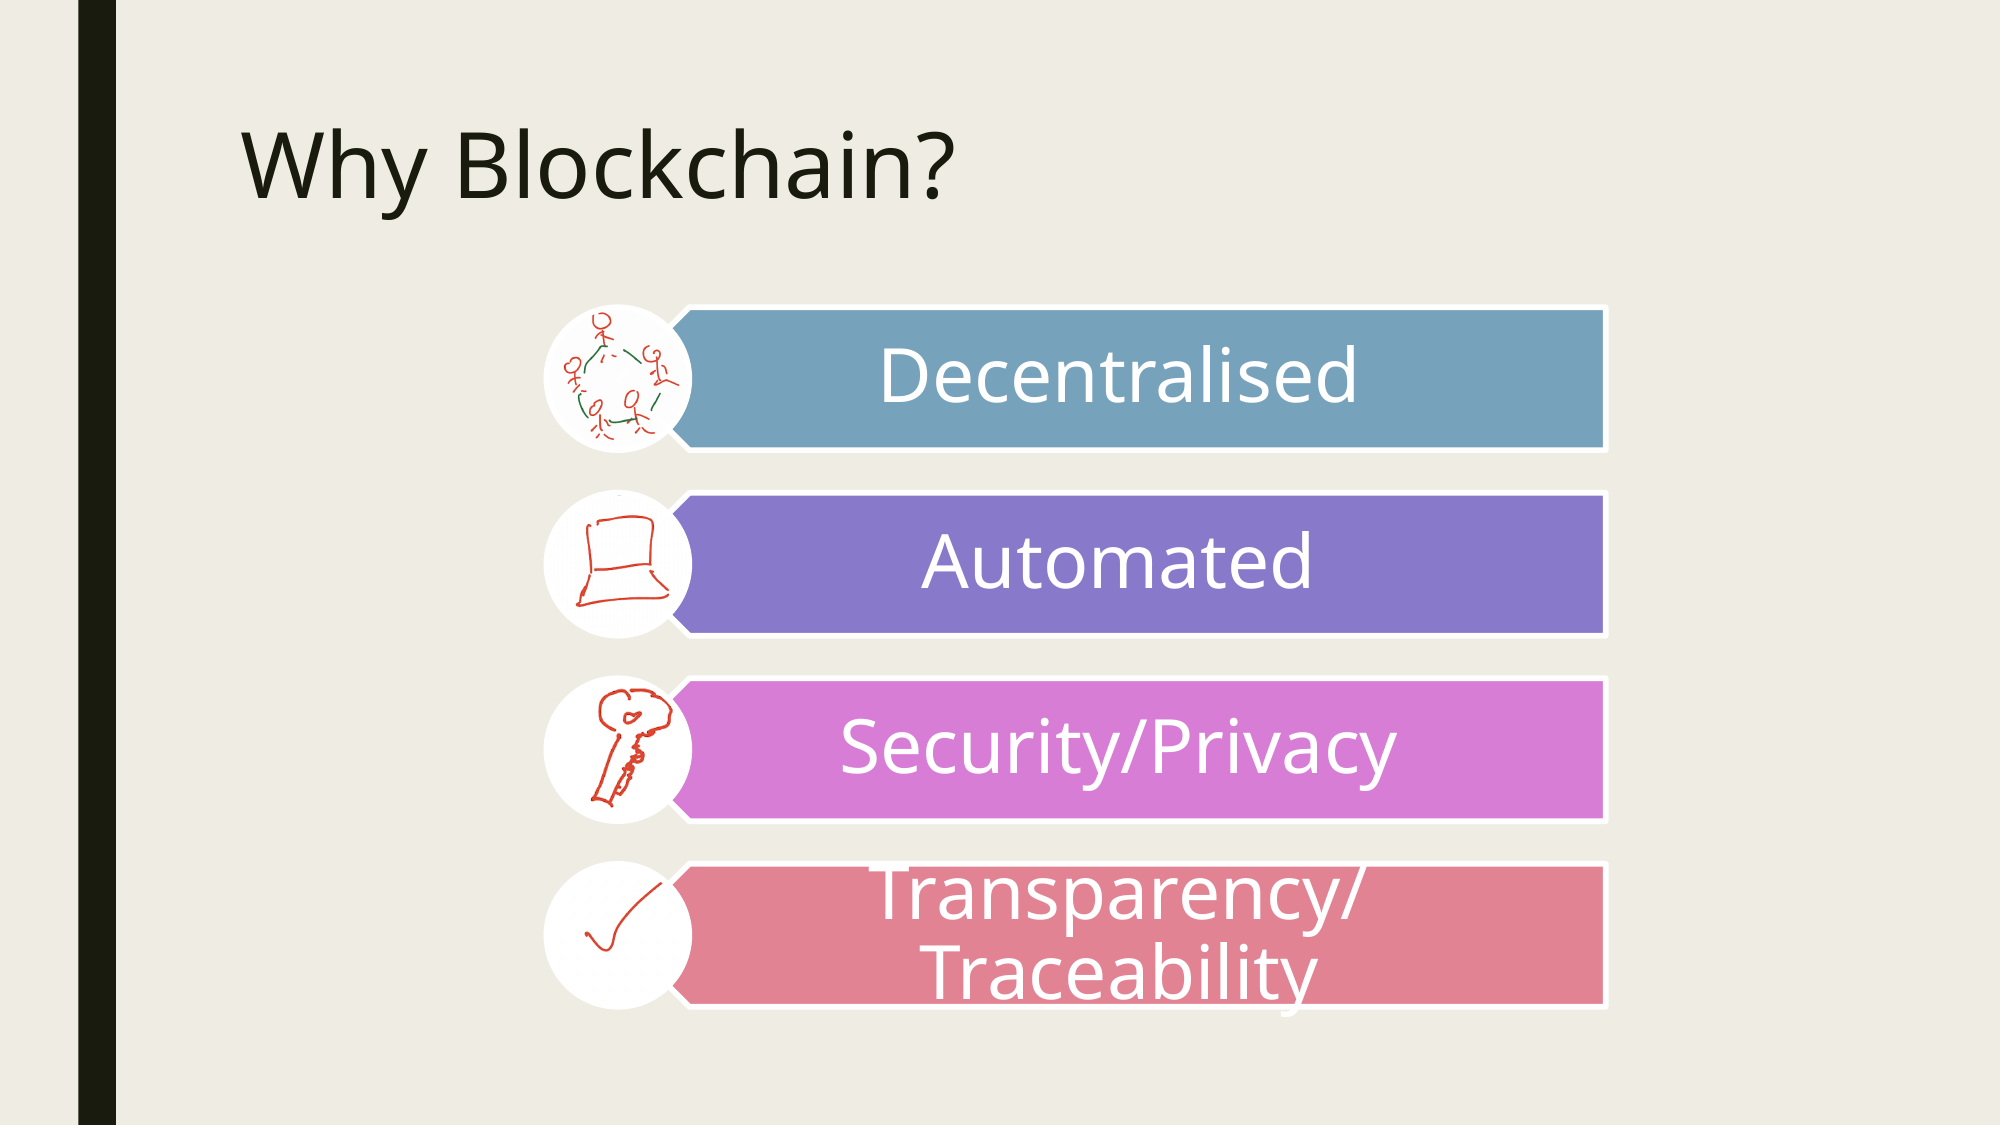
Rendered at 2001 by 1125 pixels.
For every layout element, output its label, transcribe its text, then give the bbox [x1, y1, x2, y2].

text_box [333, 306, 1819, 1007]
title Why Blockchain? [225, 112, 1800, 357]
